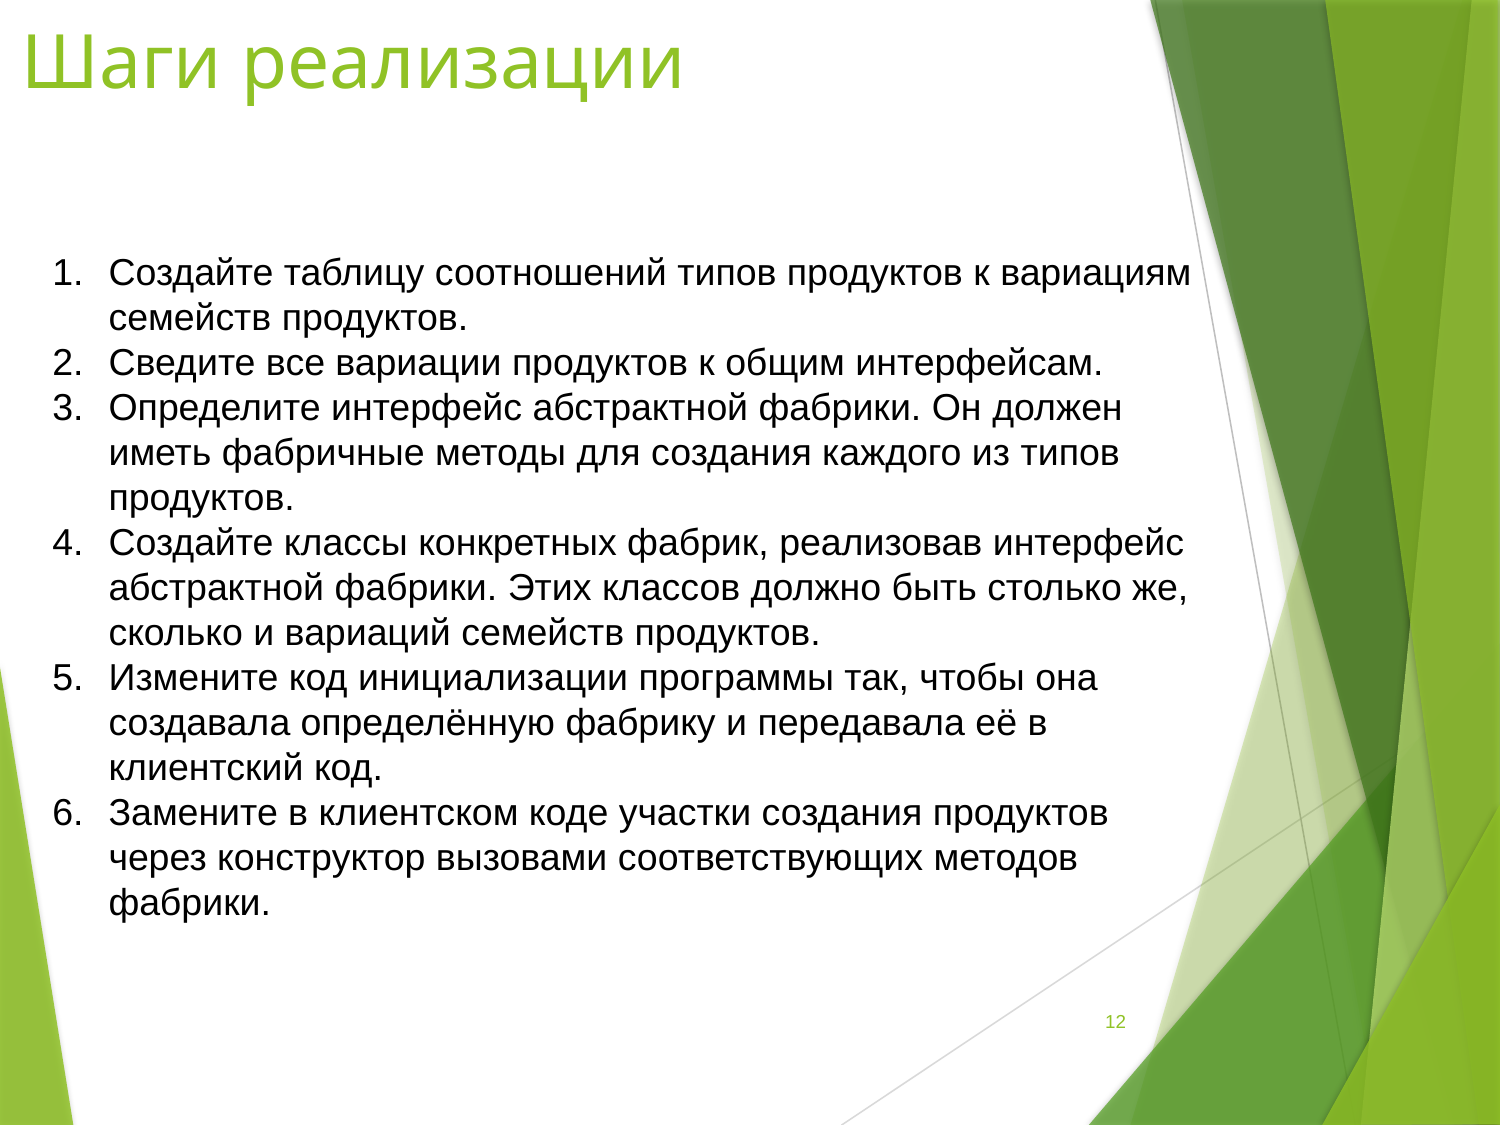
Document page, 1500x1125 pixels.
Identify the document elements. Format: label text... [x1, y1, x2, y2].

slide_number 12 [1057, 991, 1142, 1051]
text_box Создайте таблицу соотношений типов продуктов к вариациям семейств продуктов. Сведите все вариации продуктов к общим интерфейсам. Определите интерфейс абстрактной фабрики. Он должен иметь фабричные методы для создания каждого из типов продуктов. Создайте классы конкретных фабрик, реализовав интерфейс абстрактной фабрики. Этих классов должно быть столько же, сколько и вариаций семейств продуктов. Измените код инициализации программы так, чтобы она создавала определённую фабрику и передавала её в клиентский код. Замените в клиентском коде участки создания продуктов через конструктор вызовами соответствующих методов фабрики. [37, 240, 1225, 931]
title Шаги реализации [6, 6, 1357, 125]
